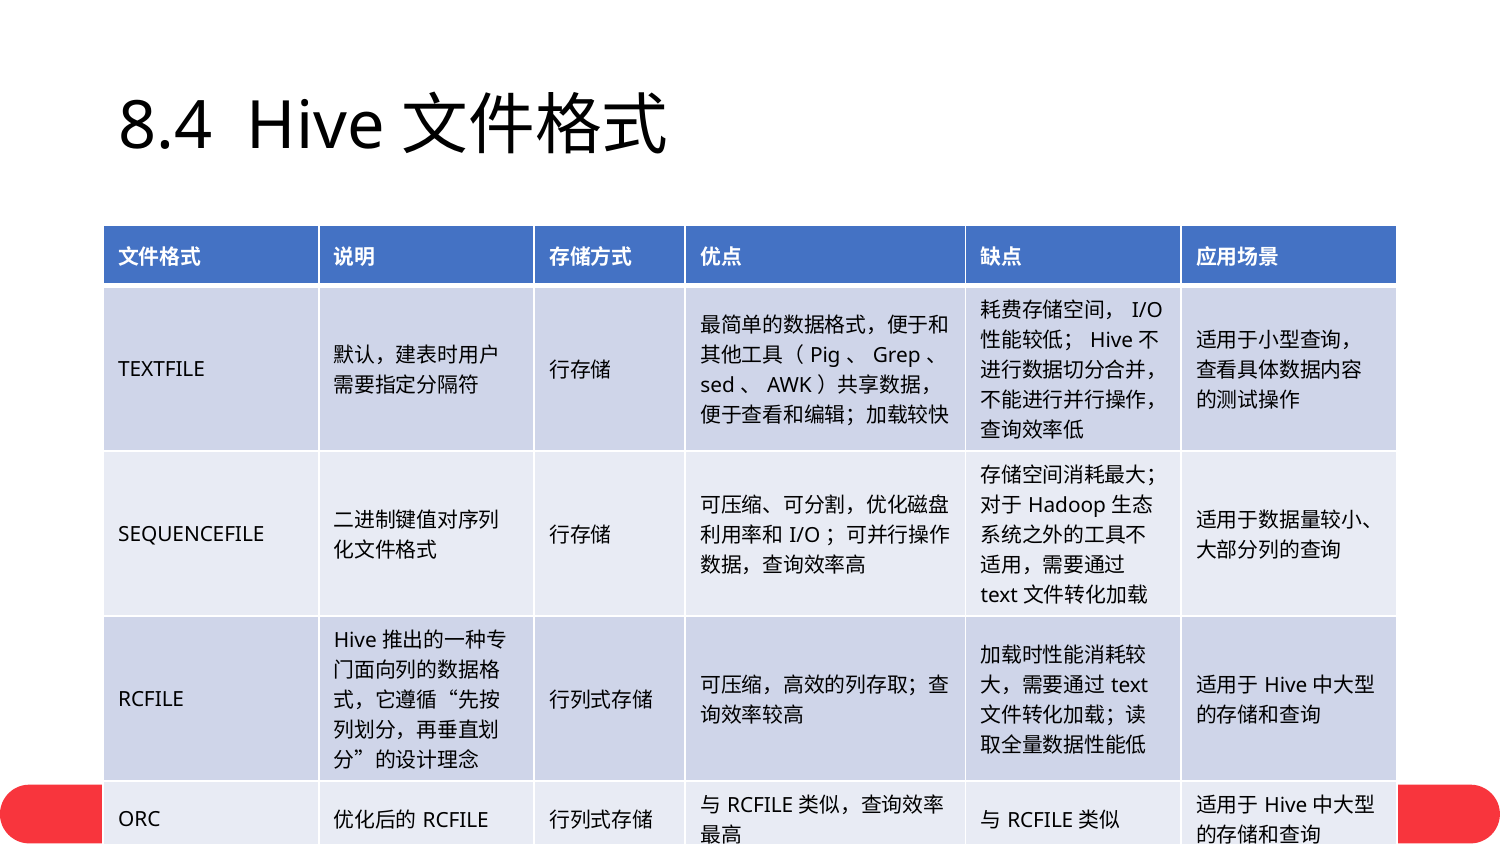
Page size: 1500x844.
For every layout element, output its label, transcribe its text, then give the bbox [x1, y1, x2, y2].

table_cell 适用于Hive中大型的存储和查询 [1182, 617, 1396, 780]
table_cell 优化后的RCFILE [320, 782, 533, 844]
table_header 应用场景 [1182, 226, 1396, 283]
table_cell 默认，建表时用户需要指定分隔符 [320, 288, 533, 450]
table_header 缺点 [966, 226, 1180, 283]
table_header 存储方式 [535, 226, 684, 283]
table_cell RCFILE [104, 617, 318, 780]
title 8.4 Hive文件格式 [103, 44, 1397, 208]
table_header 文件格式 [104, 226, 318, 283]
table_header 说明 [320, 226, 533, 283]
table_cell 行列式存储 [535, 617, 684, 780]
table_cell 适用于小型查询，查看具体数据内容的测试操作 [1182, 288, 1396, 450]
table_cell SEQUENCEFILE [104, 452, 318, 615]
table_cell 耗费存储空间，I/O性能较低；Hive不进行数据切分合并，不能进行并行操作，查询效率低 [966, 288, 1180, 450]
table_cell 存储空间消耗最大；对于Hadoop生态系统之外的工具不适用，需要通过text文件转化加载 [966, 452, 1180, 615]
table_cell Hive推出的一种专门面向列的数据格式，它遵循“先按列划分，再垂直划分”的设计理念 [320, 617, 533, 780]
table_cell 二进制键值对序列化文件格式 [320, 452, 533, 615]
table_cell 加载时性能消耗较大，需要通过text文件转化加载；读取全量数据性能低 [966, 617, 1180, 780]
table_cell 适用于数据量较小、大部分列的查询 [1182, 452, 1396, 615]
table_cell 与RCFILE类似，查询效率最高 [686, 782, 965, 844]
table_cell 可压缩、可分割，优化磁盘利用率和I/O；可并行操作数据，查询效率高 [686, 452, 965, 615]
table_cell ORC [104, 782, 318, 844]
table_cell 与RCFILE类似 [966, 782, 1180, 844]
table_header 优点 [686, 226, 965, 283]
table_cell 适用于Hive中大型的存储和查询 [1182, 782, 1396, 844]
table_cell 最简单的数据格式，便于和其他工具（Pig、Grep、sed、AWK）共享数据，便于查看和编辑；加载较快 [686, 288, 965, 450]
table_cell 行存储 [535, 452, 684, 615]
table_cell 行存储 [535, 288, 684, 450]
table_cell TEXTFILE [104, 288, 318, 450]
table_cell 行列式存储 [535, 782, 684, 844]
table_cell 可压缩，高效的列存取；查询效率较高 [686, 617, 965, 780]
